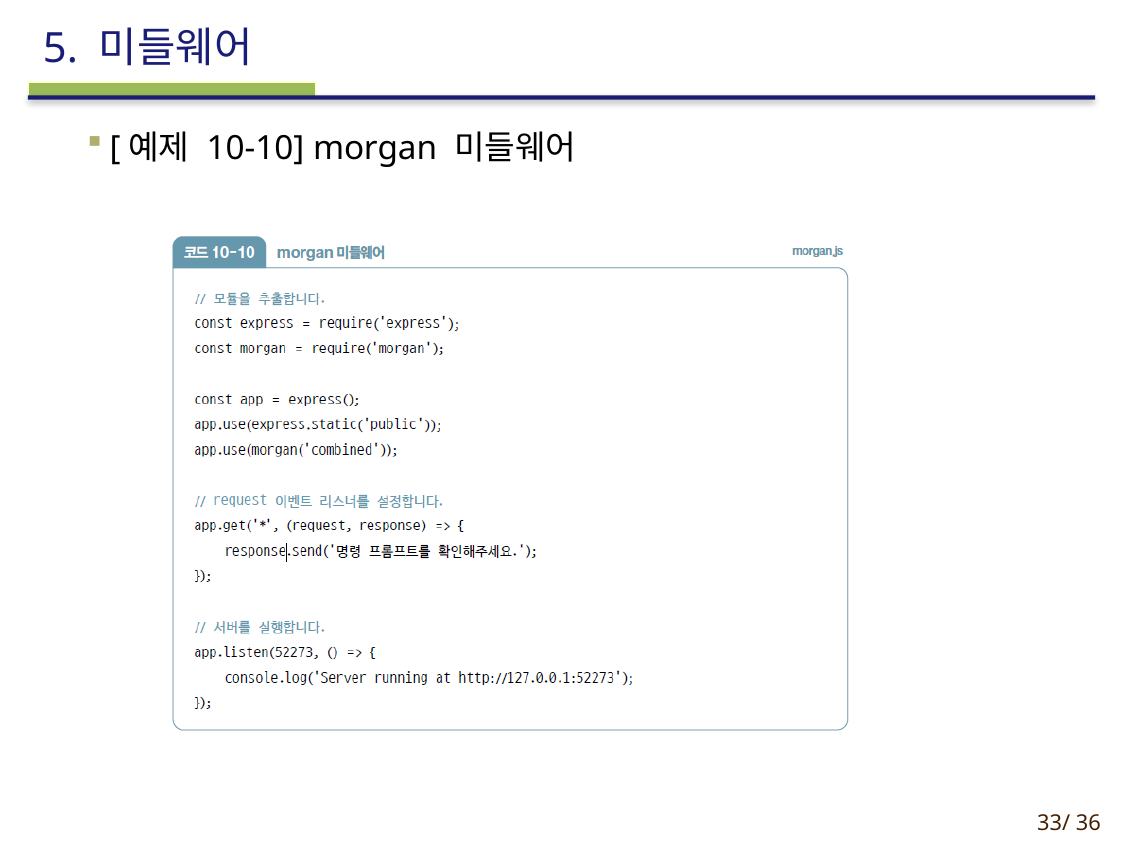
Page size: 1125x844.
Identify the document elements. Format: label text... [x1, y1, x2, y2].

picture [163, 227, 856, 739]
title 5. 미들웨어 [27, 10, 958, 82]
list [예제 10-10] morgan 미들웨어 [28, 114, 1097, 818]
